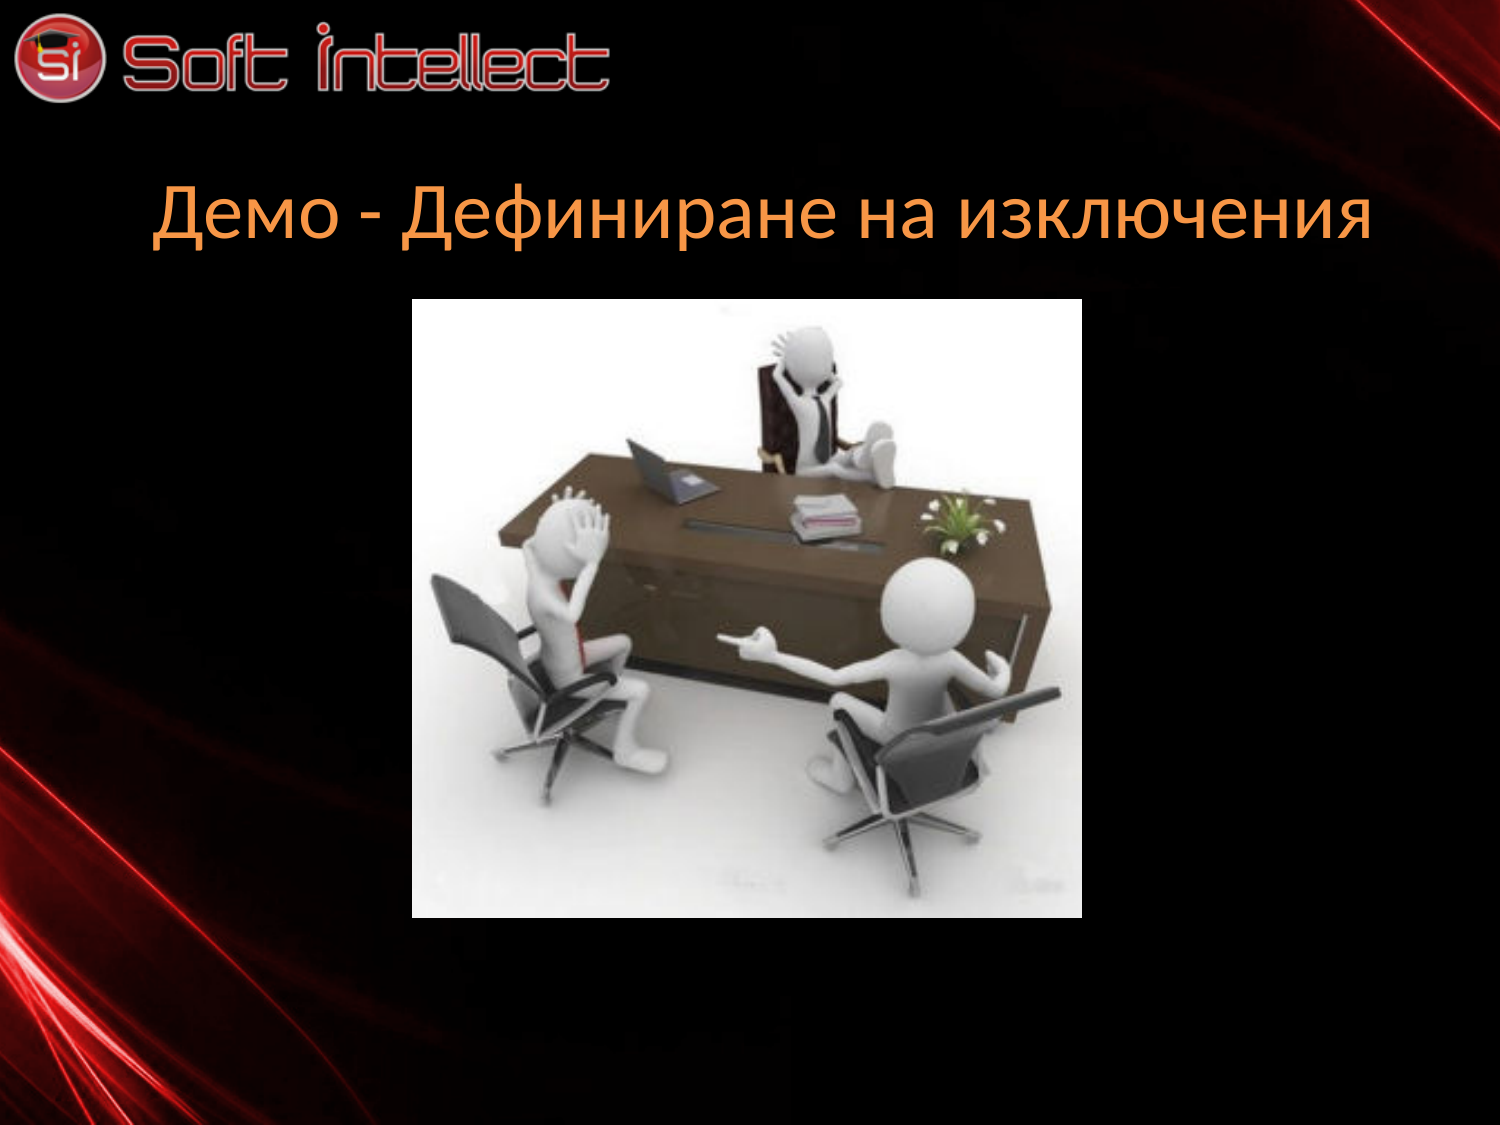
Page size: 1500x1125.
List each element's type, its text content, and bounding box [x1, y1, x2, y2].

title Демо - Дефиниране на изключения [137, 112, 1488, 300]
picture [0, 0, 1500, 1125]
